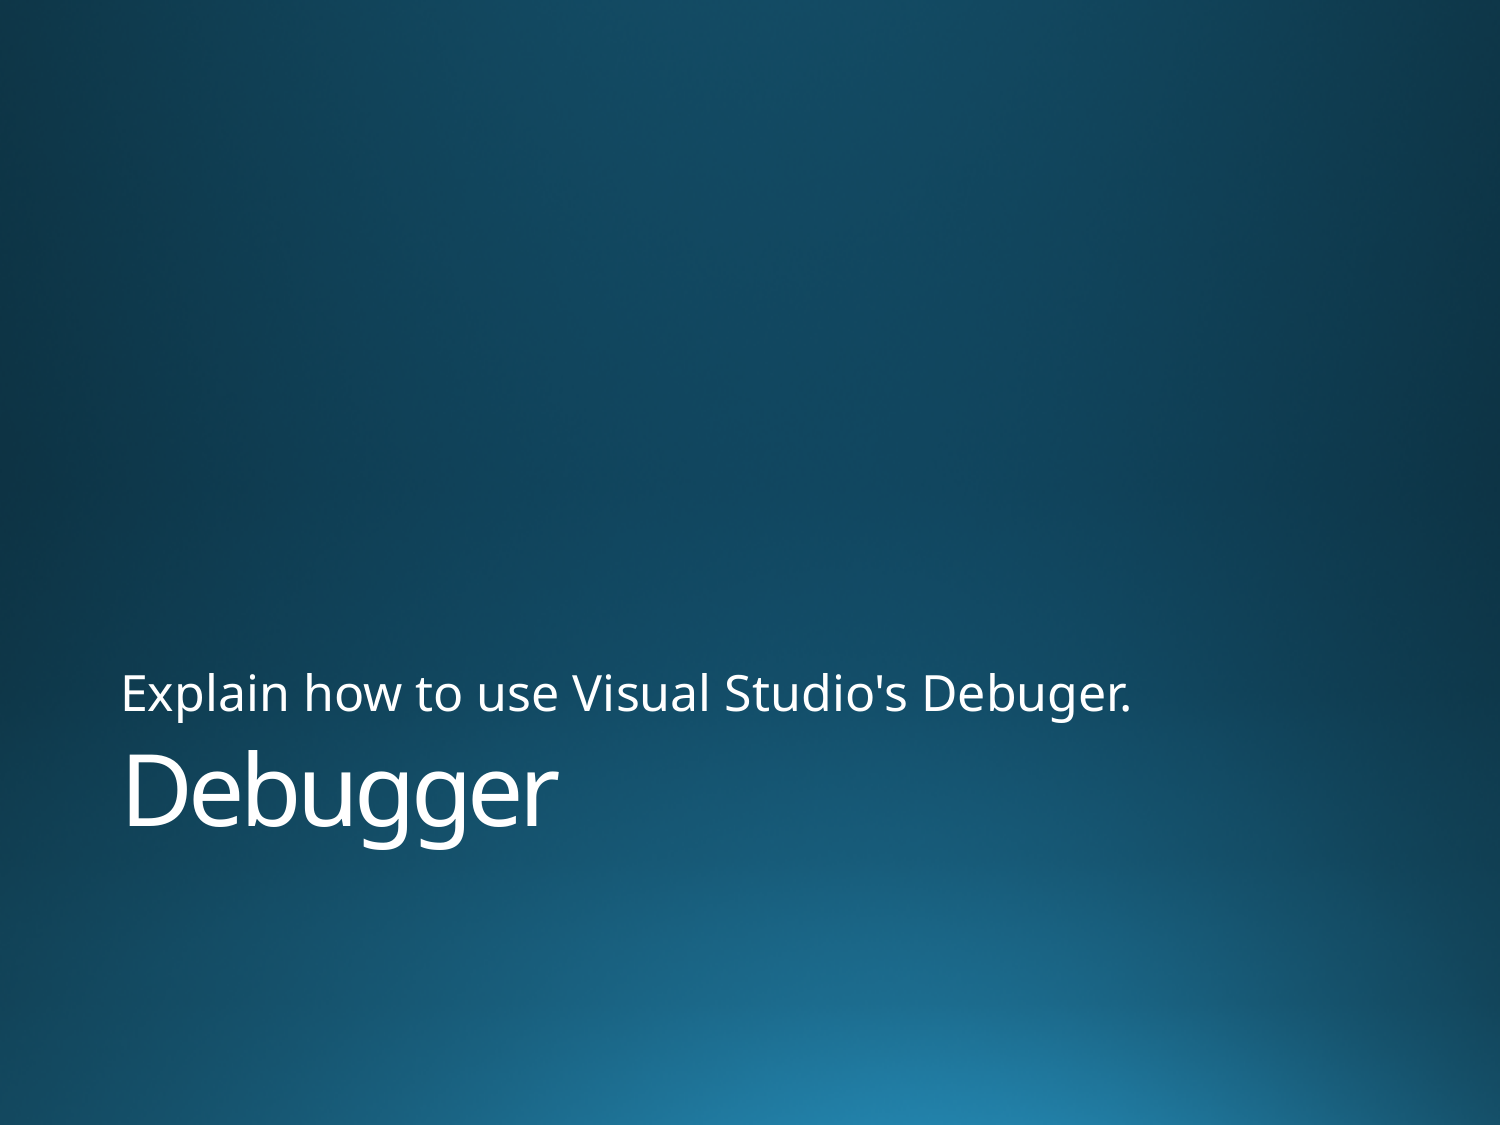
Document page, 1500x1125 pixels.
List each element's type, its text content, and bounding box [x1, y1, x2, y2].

subtitle Explain how to use Visual Studio's Debuger. [105, 628, 1231, 730]
picture [0, 0, 1500, 1125]
title Debugger [105, 732, 1231, 929]
